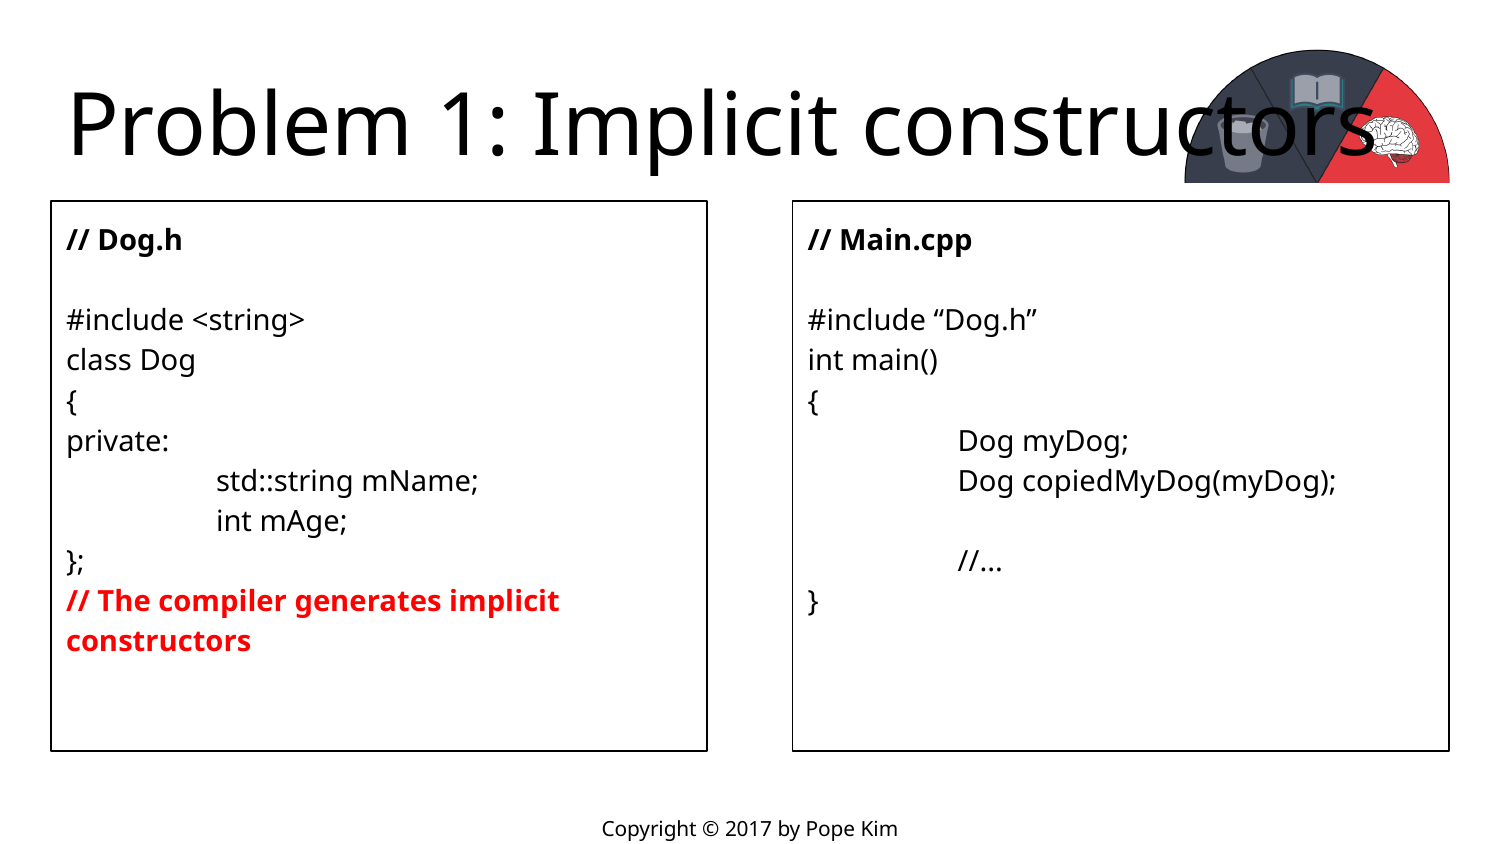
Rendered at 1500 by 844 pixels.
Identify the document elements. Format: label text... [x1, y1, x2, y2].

list // Dog.h #include <string> class Dog { private: std::string mName; int mAge; }; // The compiler generates implicit constructors [51, 200, 708, 752]
picture [1134, 0, 1500, 183]
list // Main.cpp #include “Dog.h” int main() { Dog myDog; Dog copiedMyDog(myDog); //... } [792, 200, 1449, 752]
title Problem 1: Implicit constructors [51, 51, 1449, 189]
